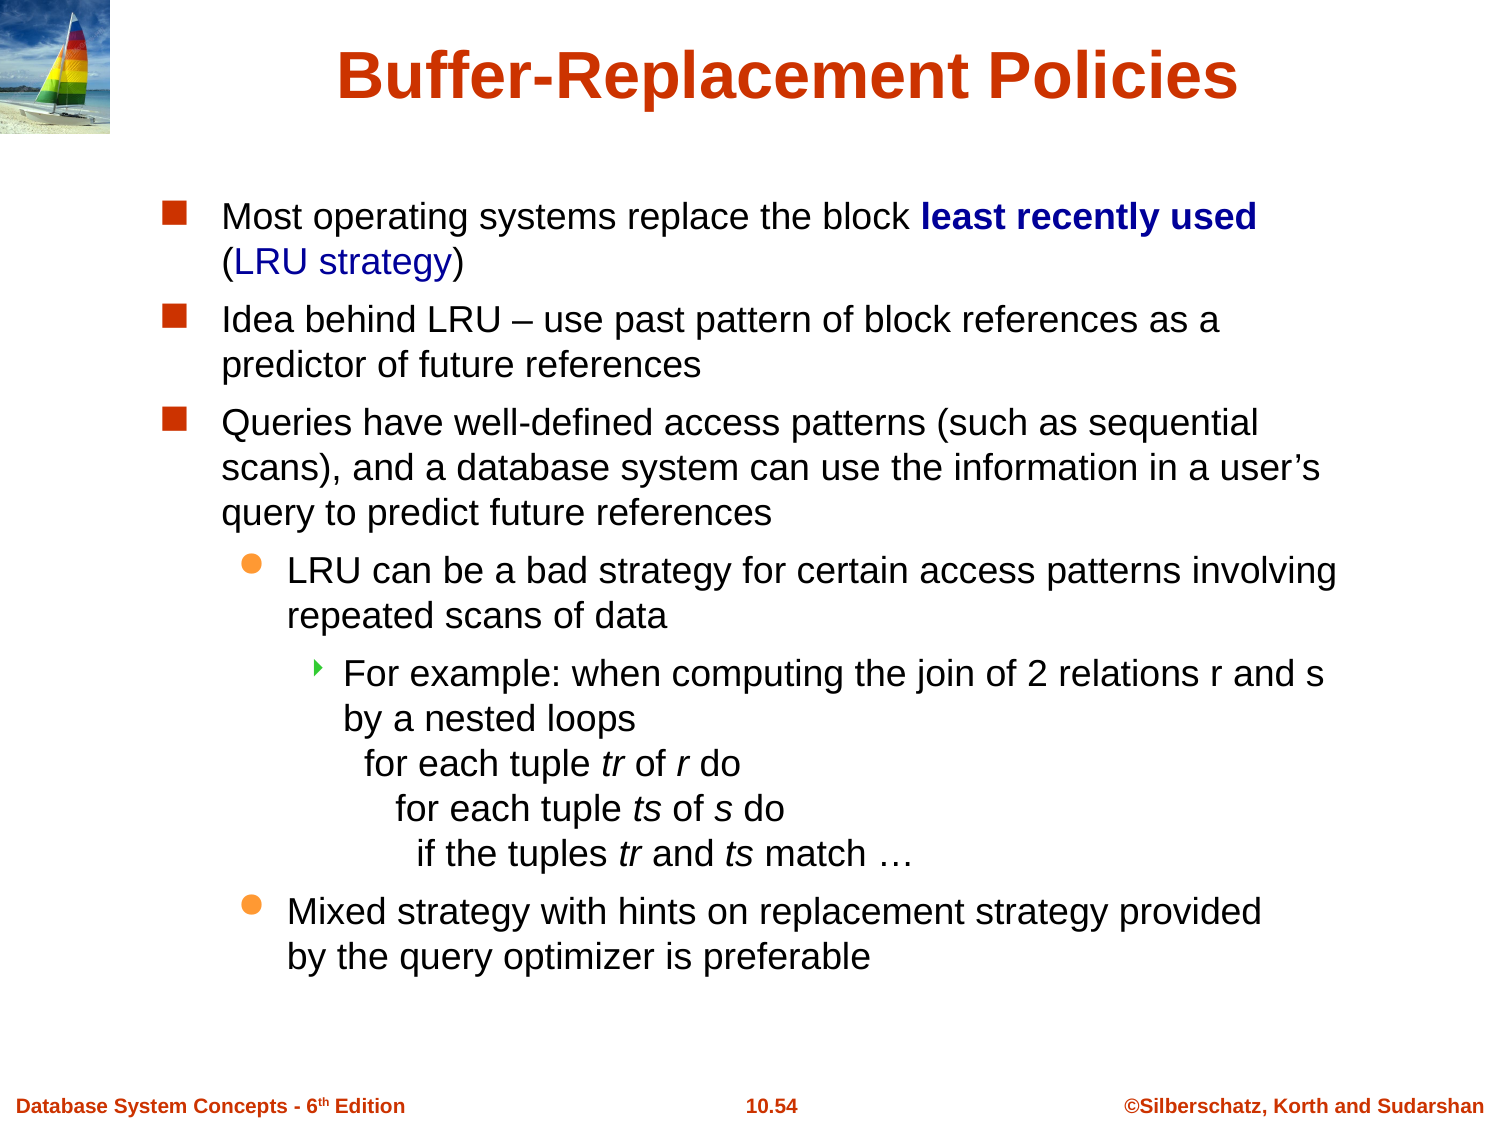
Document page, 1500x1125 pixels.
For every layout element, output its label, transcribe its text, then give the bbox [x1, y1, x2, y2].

list Most operating systems replace the block least recently used (LRU strategy) Idea behind LRU – use past pattern of block references as a predictor of future references Queries have well-defined access patterns (such as sequential scans), and a database system can use the information in a user’s query to predict future references LRU can be a bad strategy for certain access patterns involving repeated scans of data For example: when computing the join of 2 relations r and s by a nested loops for each tuple tr of r do for each tuple ts of s do if the tuples tr and ts match … Mixed strategy with hints on replacement strategy provided by the query optimizer is preferable [150, 184, 1361, 1016]
title Buffer-Replacement Policies [125, 18, 1452, 120]
picture [0, 0, 110, 134]
